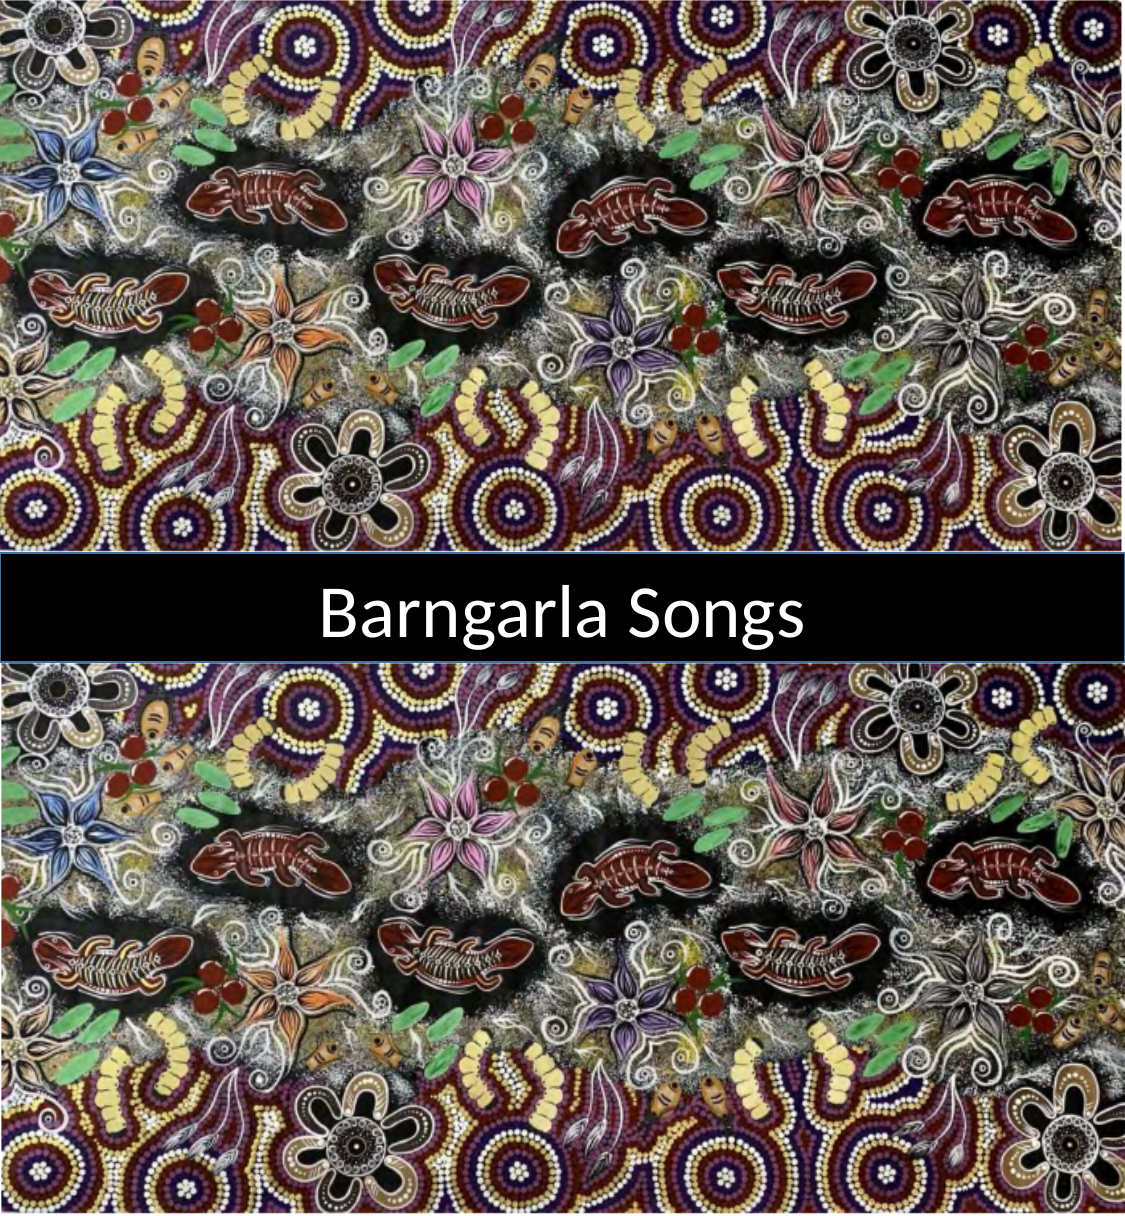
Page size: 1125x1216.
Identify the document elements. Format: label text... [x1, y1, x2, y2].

picture [0, 0, 1125, 553]
text_box Barngarla Songs [0, 553, 1125, 662]
picture [0, 662, 1125, 1215]
